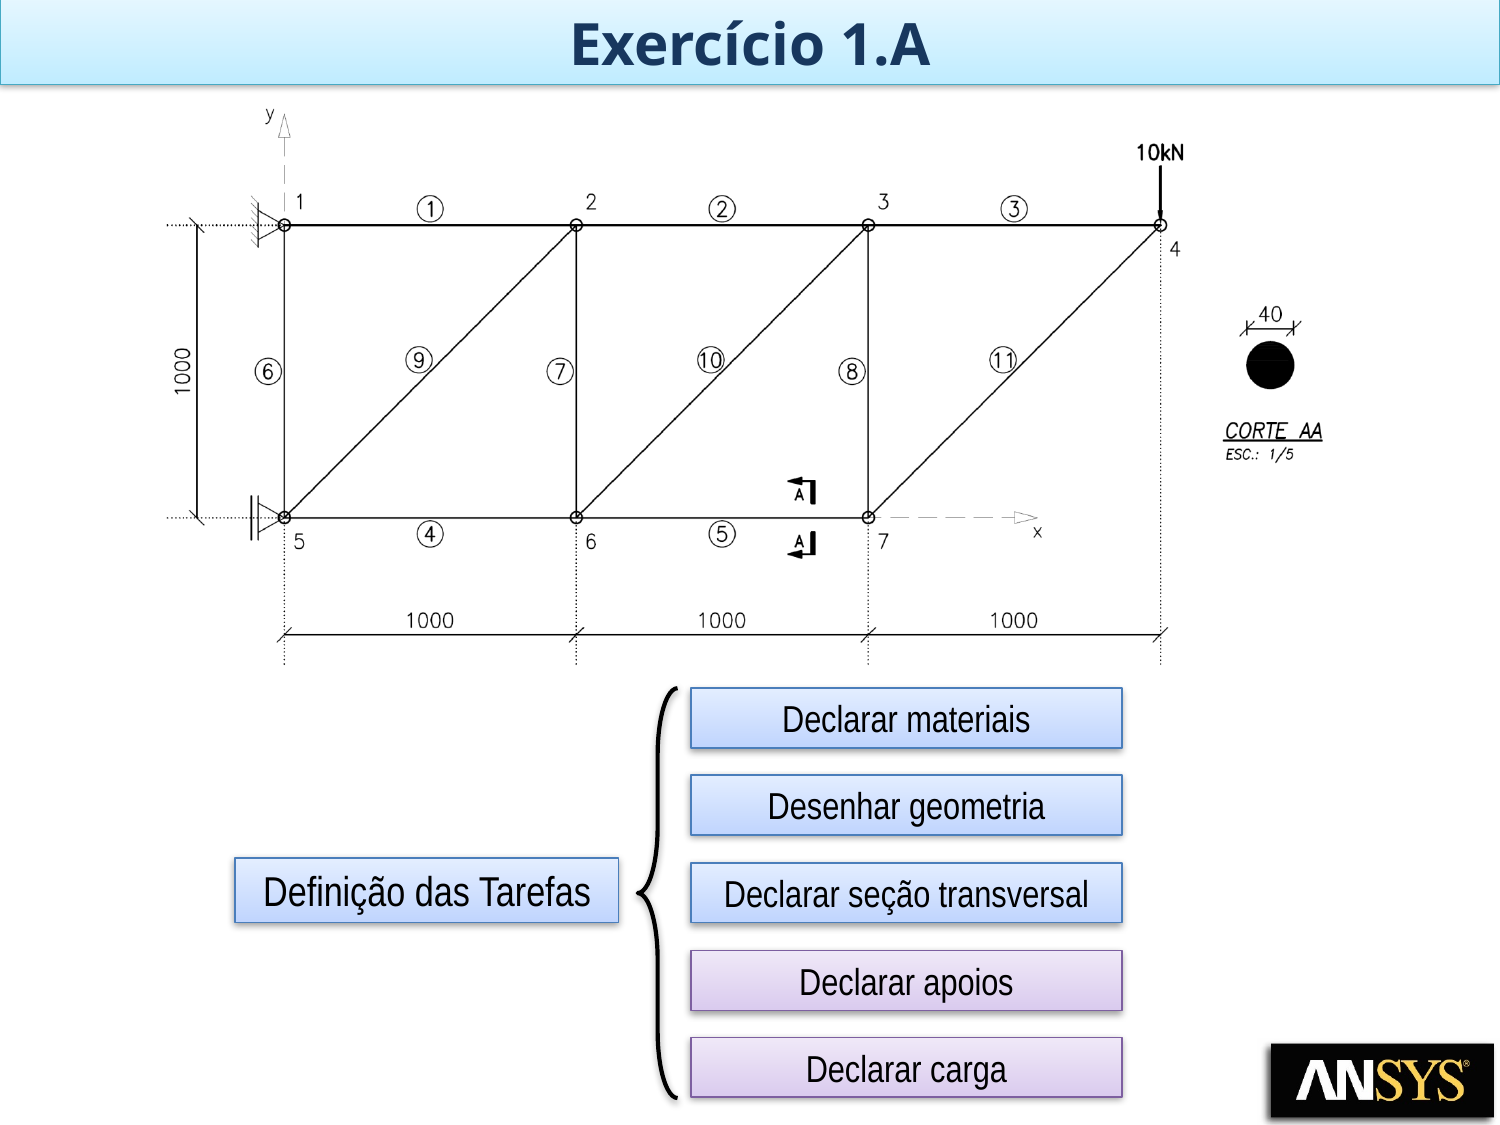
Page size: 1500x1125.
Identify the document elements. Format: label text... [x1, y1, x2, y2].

text_box Declarar carga [690, 1037, 1123, 1098]
picture [157, 101, 1343, 681]
picture [1257, 1037, 1500, 1125]
text_box Definição das Tarefas [234, 857, 619, 923]
text_box Declarar apoios [690, 950, 1123, 1011]
text_box Declarar seção transversal [690, 862, 1123, 923]
text_box Declarar materiais [690, 689, 1123, 749]
text_box Desenhar geometria [690, 774, 1123, 836]
text_box Exercício 1.A [0, 0, 1500, 85]
text_box [635, 689, 678, 1101]
